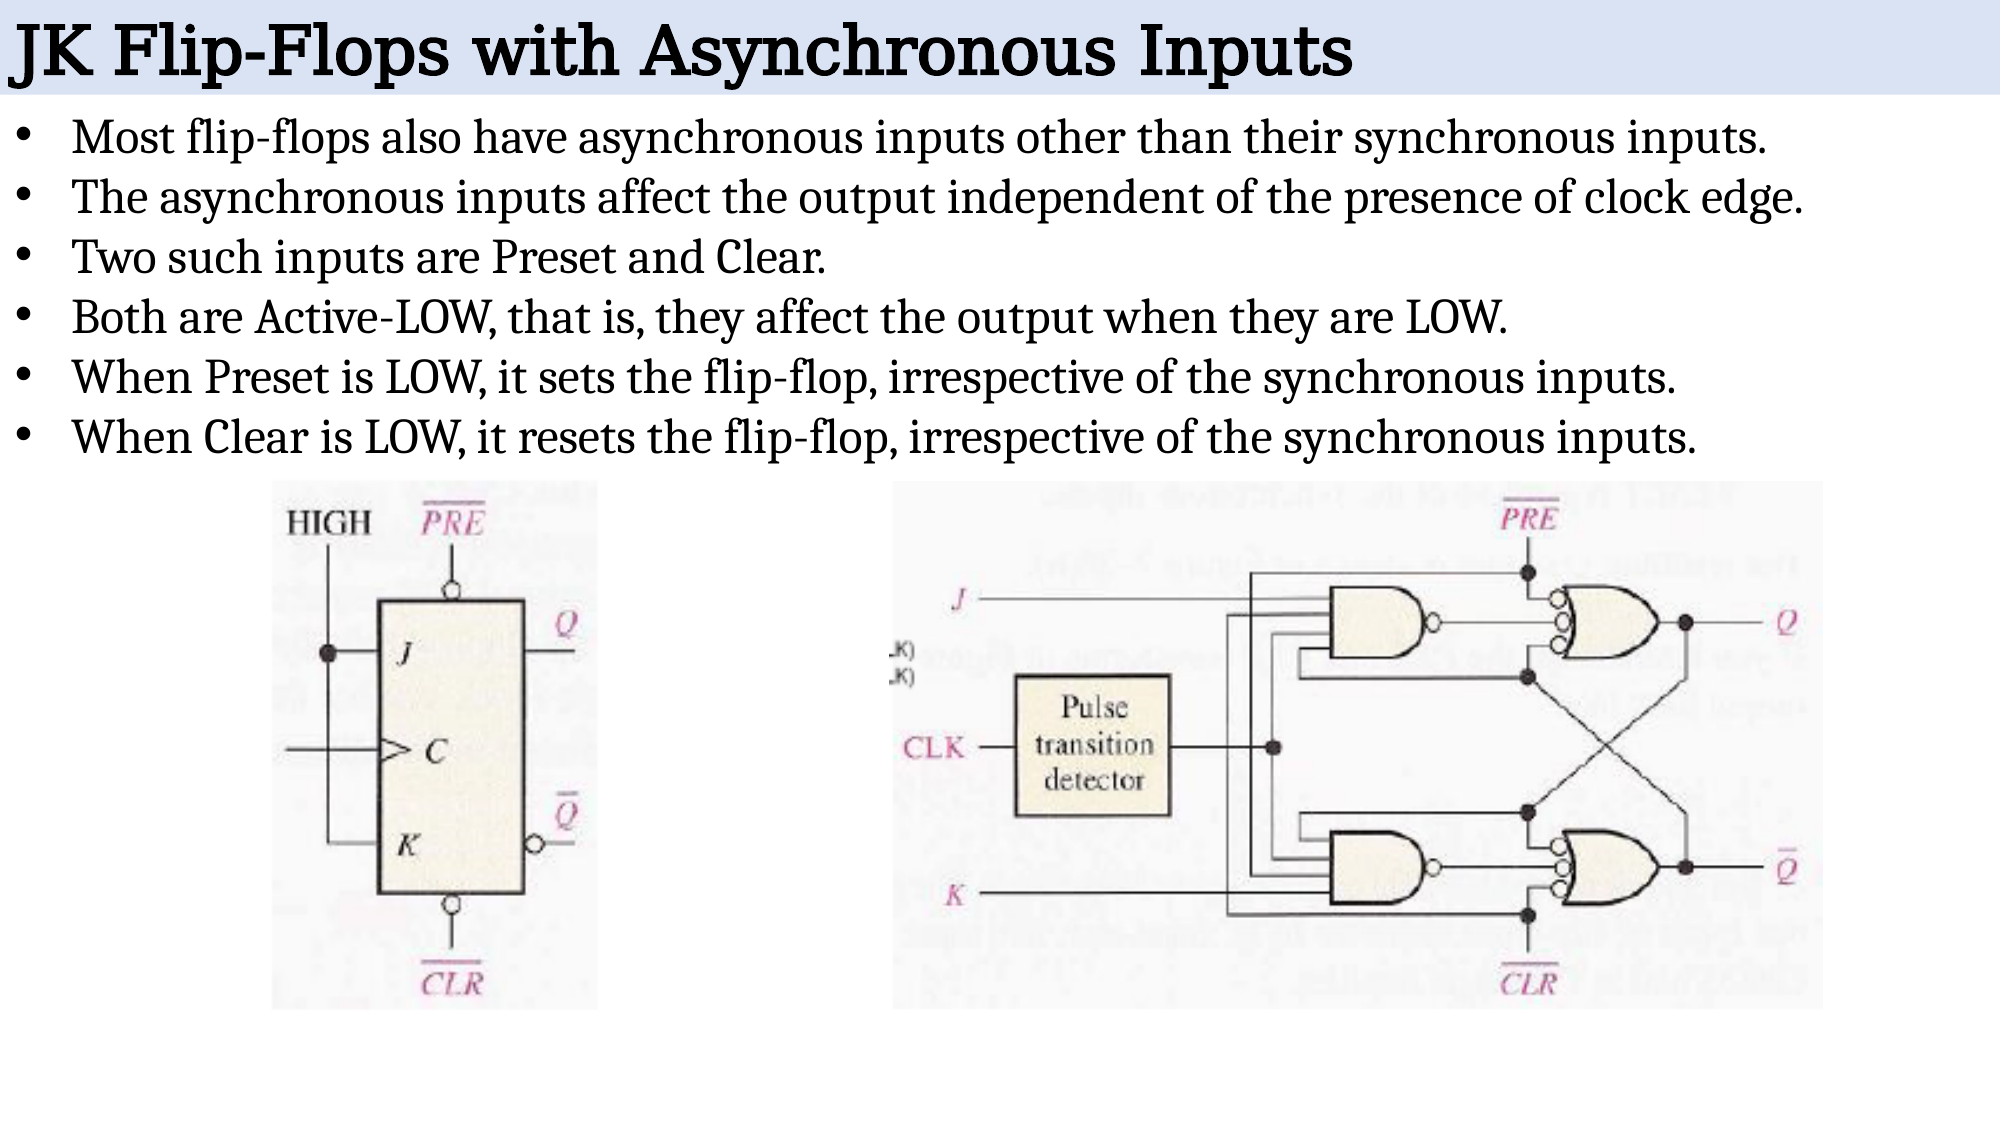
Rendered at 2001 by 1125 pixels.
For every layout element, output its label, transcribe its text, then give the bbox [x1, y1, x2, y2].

text_box JK Flip-Flops with Asynchronous Inputs [0, 0, 2000, 95]
picture [889, 481, 1823, 1012]
text_box Most flip-flops also have asynchronous inputs other than their synchronous inputs. The asynchronous inputs affect the output independent of the presence of clock edge. Two such inputs are Preset and Clear. Both are Active-LOW, that is, they affect the output when they are LOW. When Preset is LOW, it sets the flip-flop, irrespective of the synchronous inputs. When Clear is LOW, it resets the flip-flop, irrespective of the synchronous inputs. [0, 95, 2000, 471]
picture [262, 474, 603, 1020]
